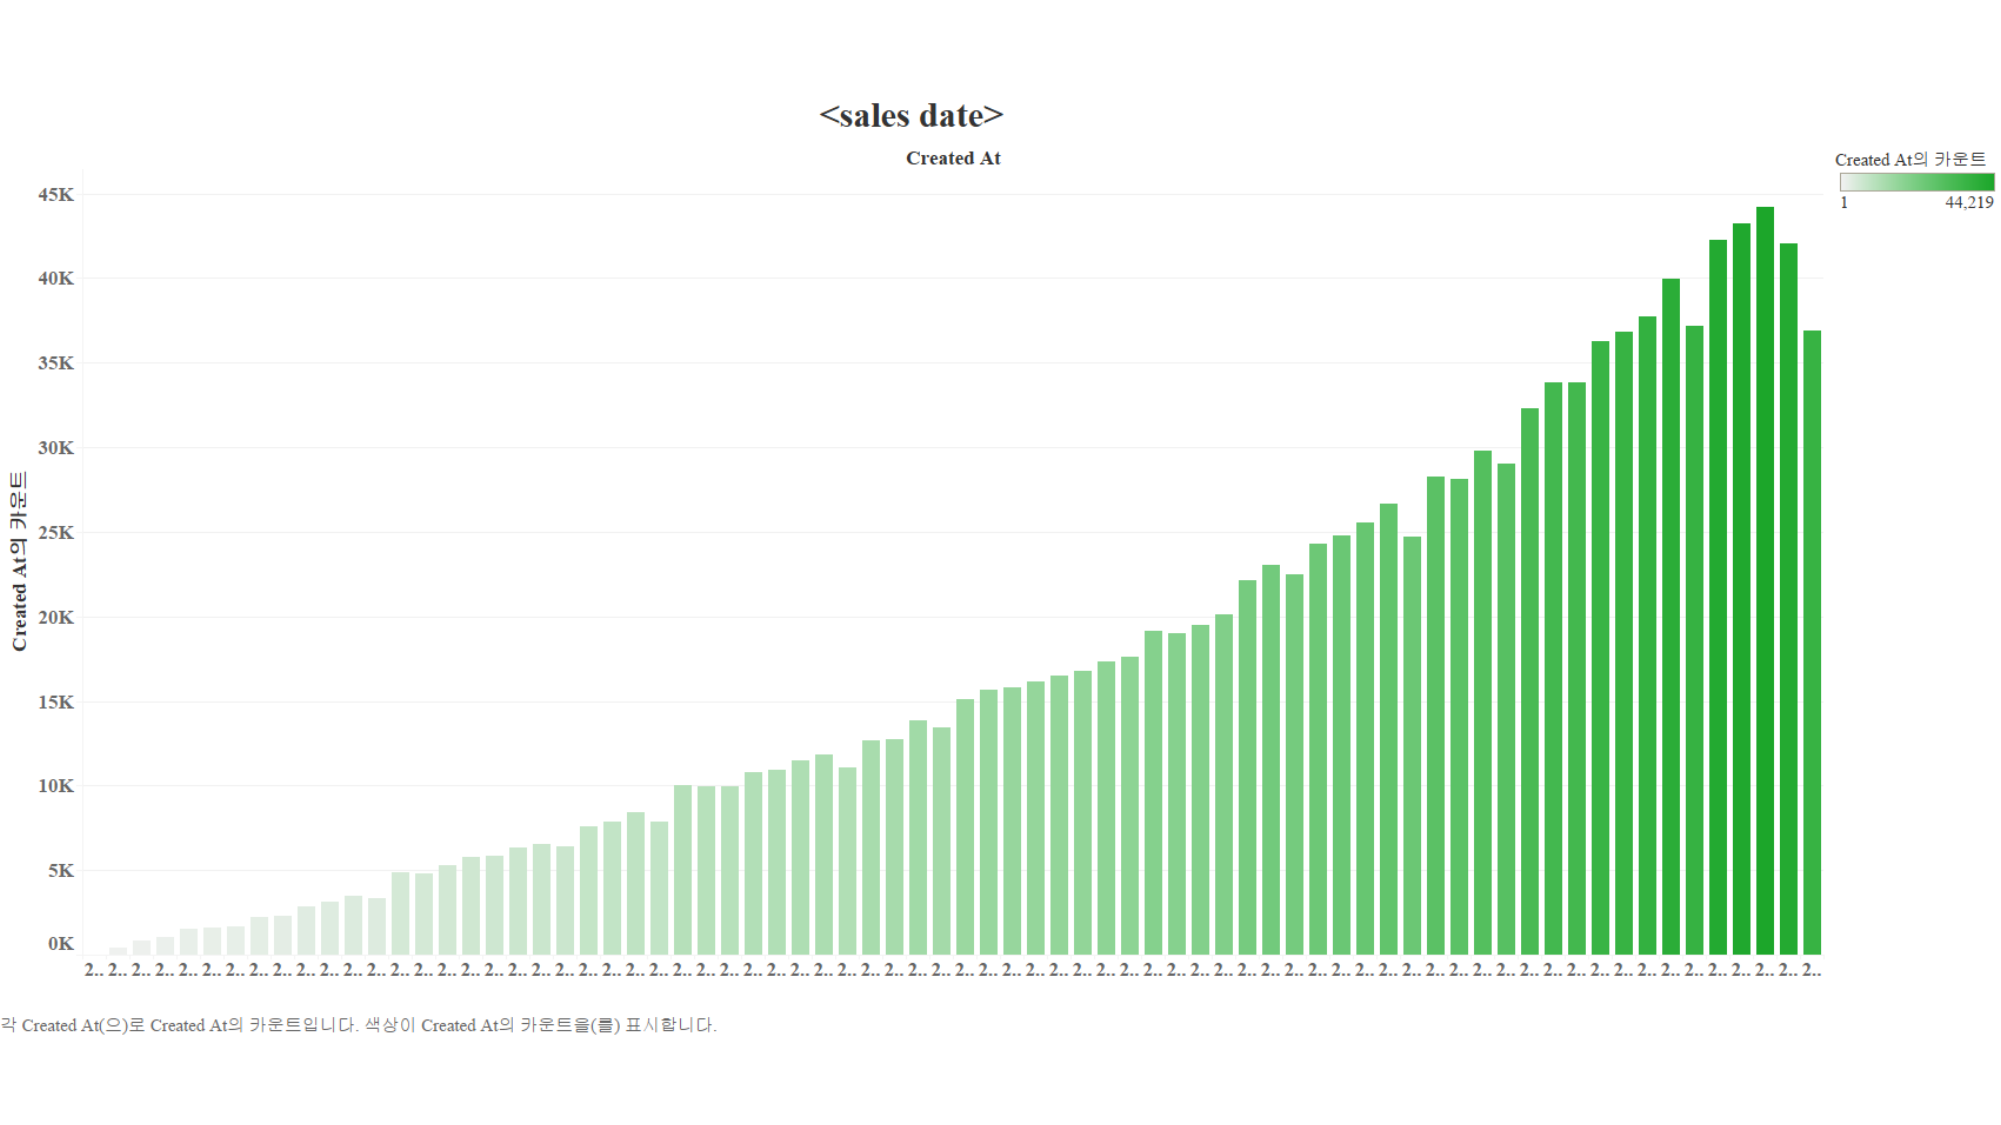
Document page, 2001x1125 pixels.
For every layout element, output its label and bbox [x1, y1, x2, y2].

picture [0, 88, 2000, 1037]
